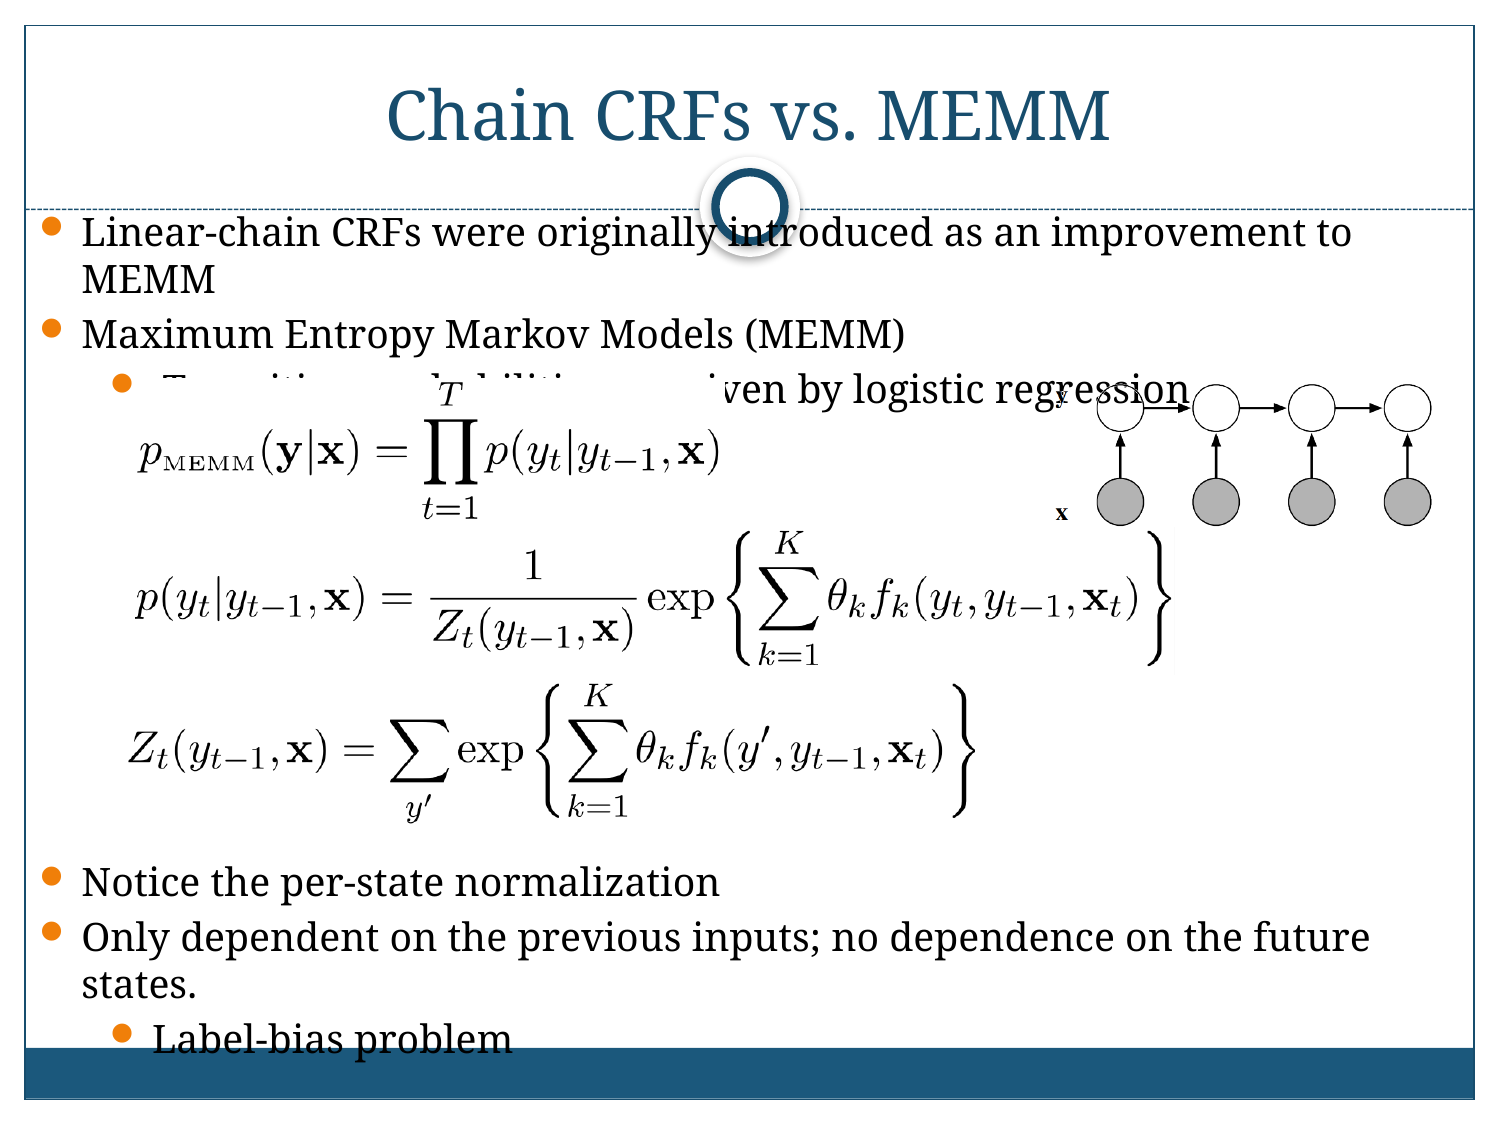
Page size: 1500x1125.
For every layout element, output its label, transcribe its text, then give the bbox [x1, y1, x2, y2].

text_box Linear-chain CRFs were originally introduced as an improvement to MEMM Maximum Entropy Markov Models (MEMM) Transition probabilities are given by logistic regression Notice the per-state normalization Only dependent on the previous inputs; no dependence on the future states. Label-bias problem [24, 200, 1500, 1075]
title Chain CRFs vs. MEMM [49, 37, 1450, 162]
picture [135, 374, 1438, 676]
picture [137, 378, 726, 524]
picture [124, 679, 976, 826]
